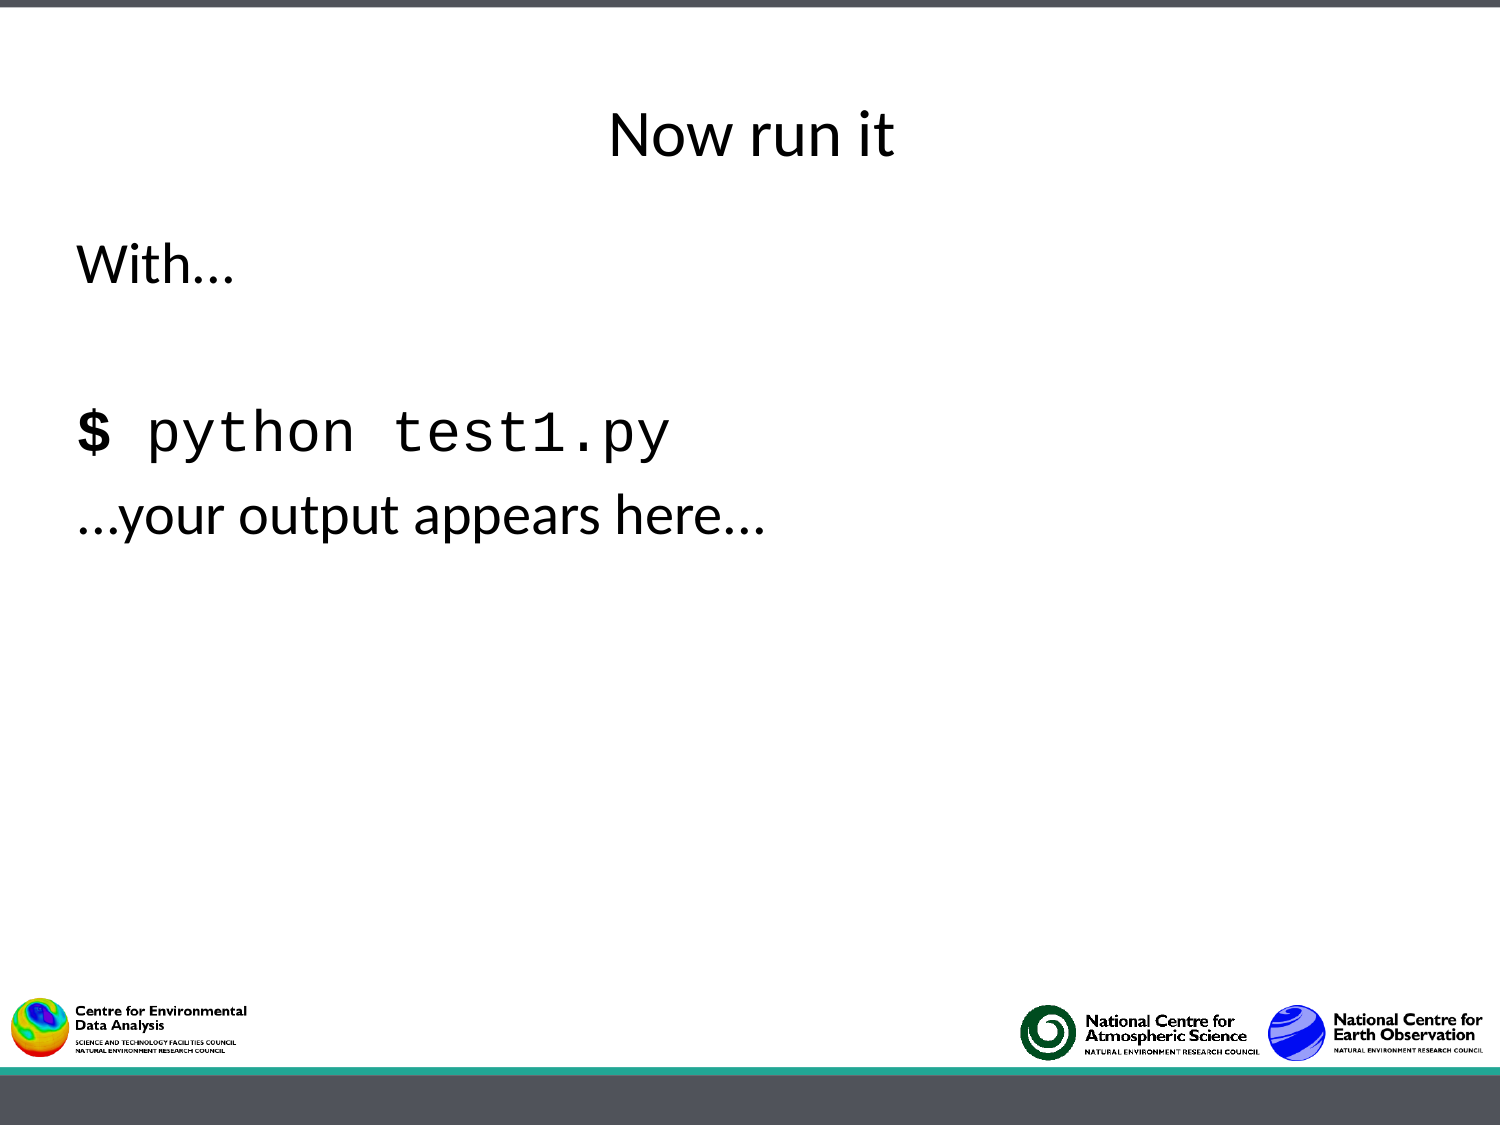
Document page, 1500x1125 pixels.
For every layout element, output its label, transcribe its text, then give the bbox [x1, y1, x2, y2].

picture [0, 0, 1500, 1125]
title Now run it [61, 62, 1443, 207]
list With... $ python test1.py ...your output appears here... [61, 225, 1443, 940]
